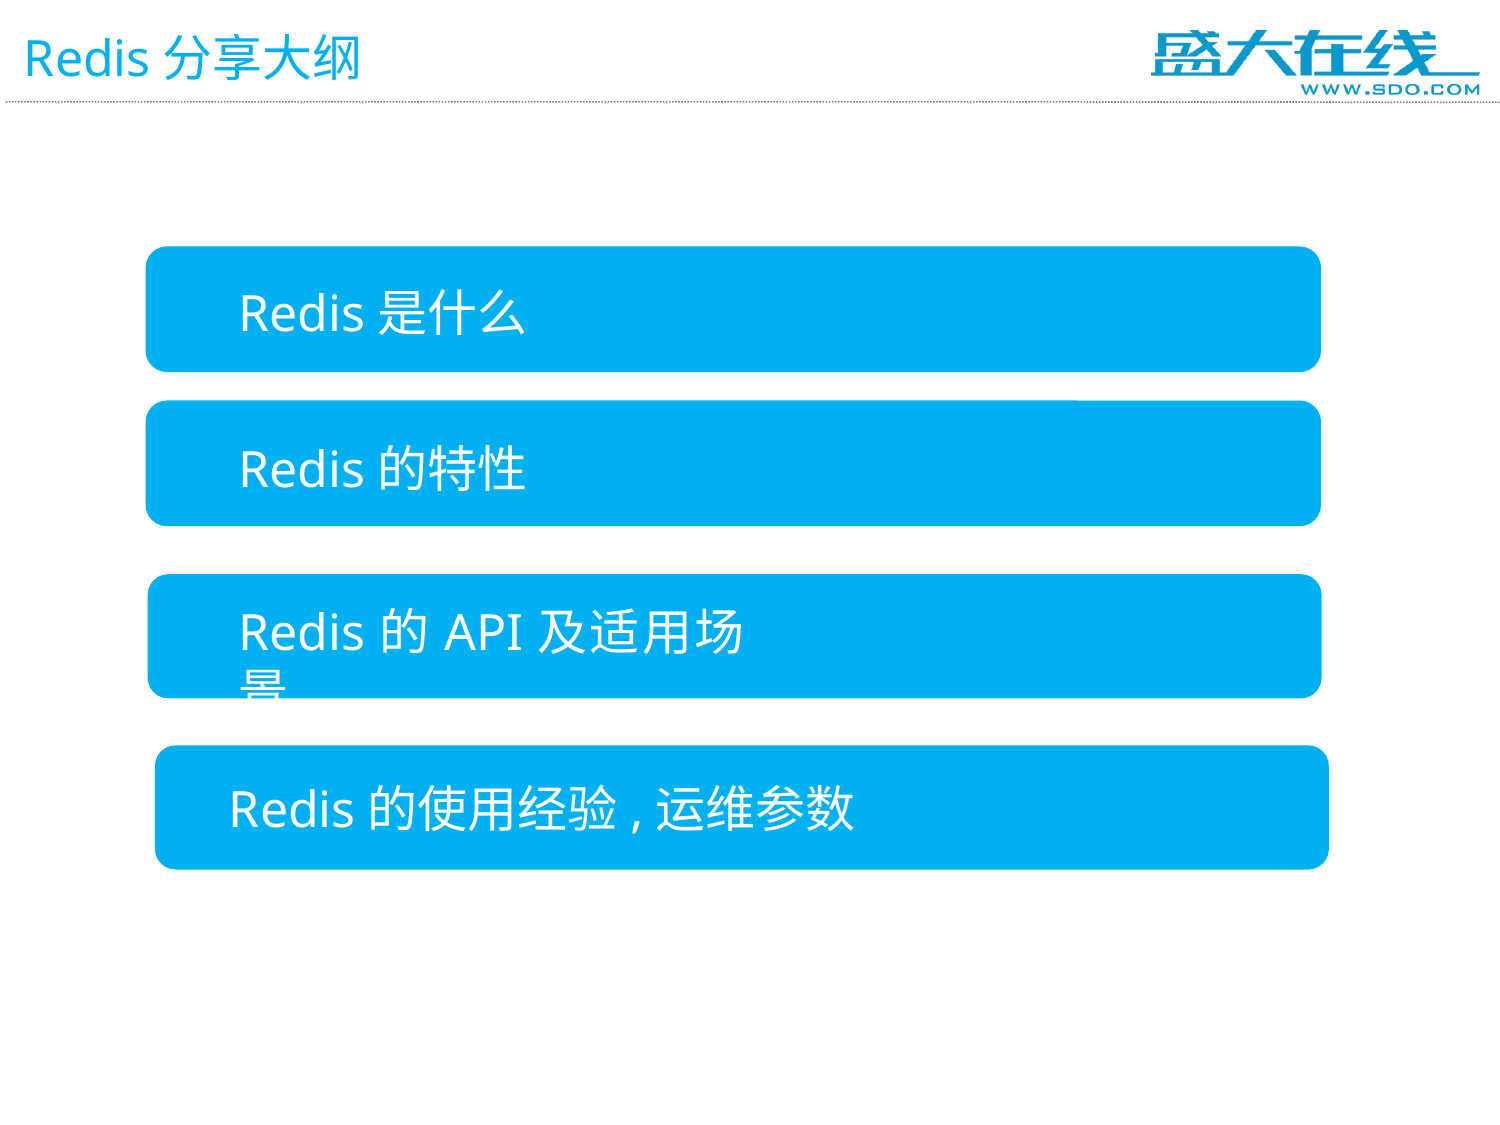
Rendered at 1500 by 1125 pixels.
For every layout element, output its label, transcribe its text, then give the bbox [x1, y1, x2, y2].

picture [1468, 90, 1477, 95]
picture [1163, 62, 1211, 72]
text_box [147, 574, 1322, 699]
text_box Redis的API及适用场景 [223, 592, 760, 668]
picture [1451, 86, 1458, 93]
text_box Redis的使用经验,运维参数 [214, 770, 871, 845]
text_box Redis是什么 [223, 273, 543, 349]
picture [1151, 30, 1480, 95]
picture [1409, 30, 1480, 72]
text_box [146, 247, 1321, 372]
text_box Redis分享大纲 [9, 18, 378, 94]
text_box [146, 401, 1321, 526]
picture [1376, 30, 1404, 48]
text_box [154, 745, 1329, 870]
picture [1151, 30, 1255, 72]
picture [1408, 86, 1416, 93]
picture [1167, 38, 1201, 53]
text_box Redis的特性 [223, 430, 543, 505]
